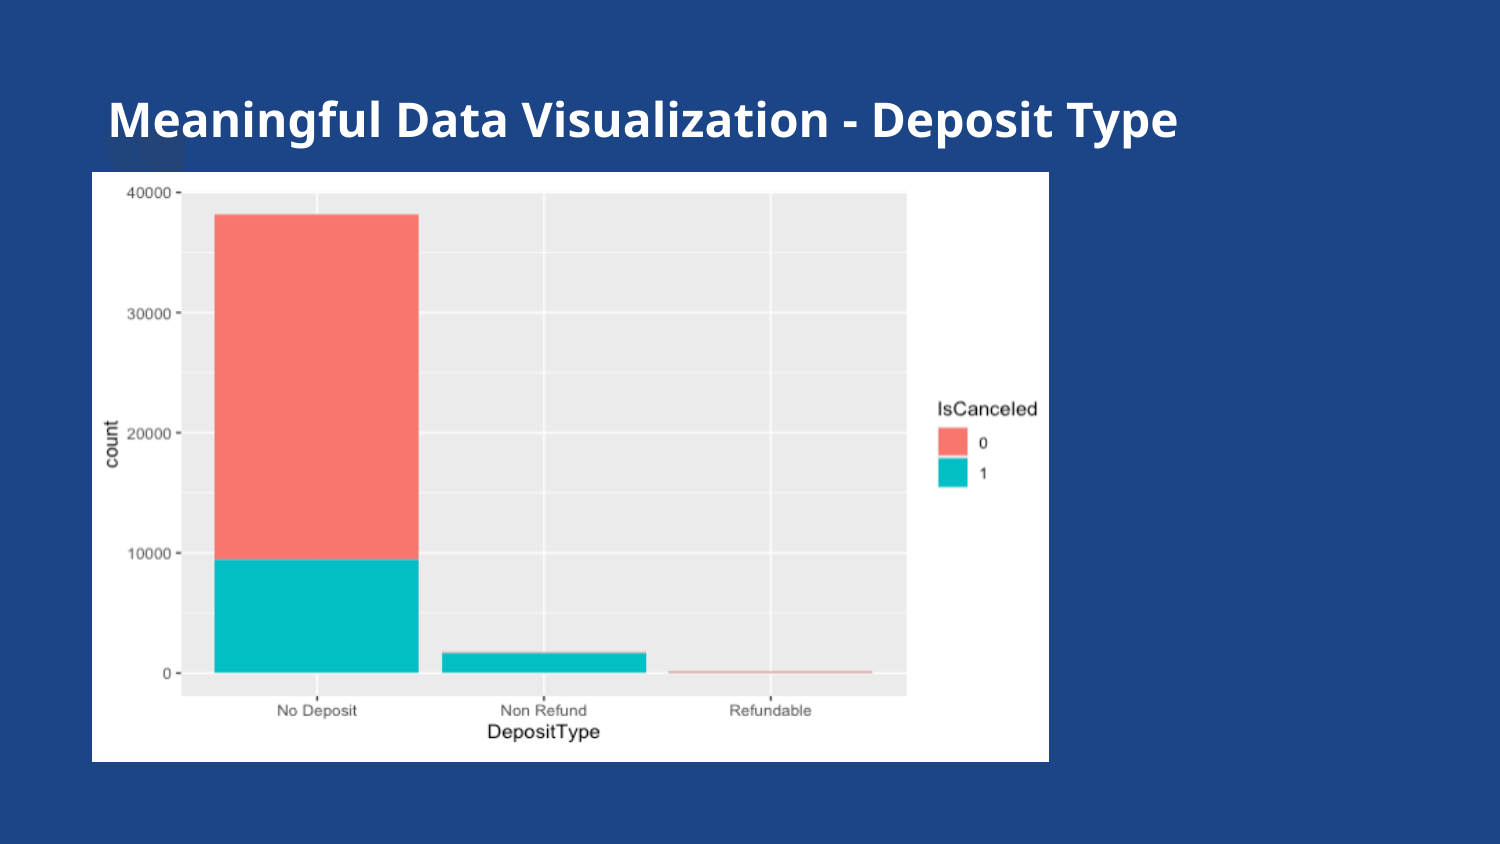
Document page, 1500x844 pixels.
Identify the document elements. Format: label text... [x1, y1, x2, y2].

title Meaningful Data Visualization - Deposit Type [92, 74, 1366, 166]
picture [92, 172, 1049, 762]
